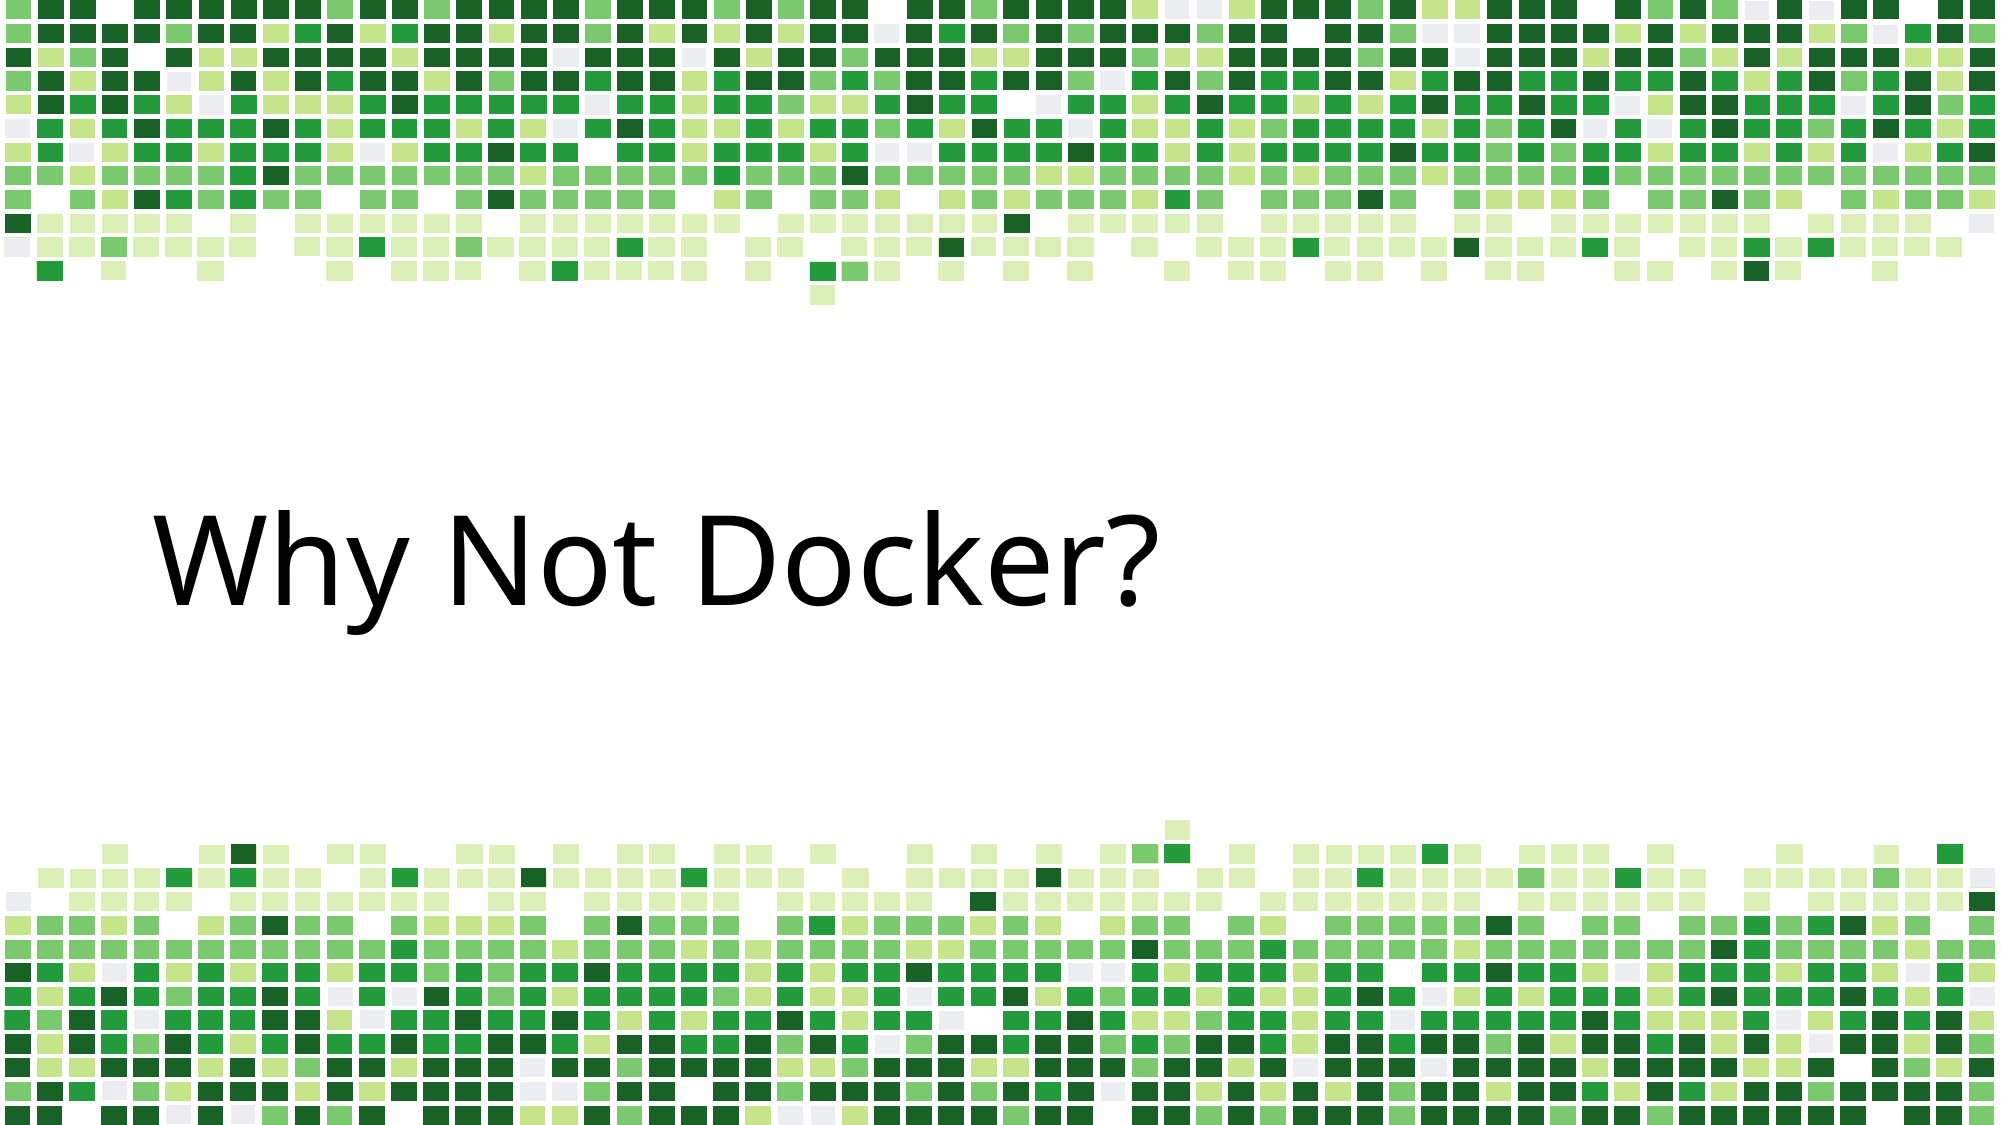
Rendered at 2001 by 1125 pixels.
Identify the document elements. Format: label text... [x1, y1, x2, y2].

title Why Not Docker? [137, 349, 1863, 641]
